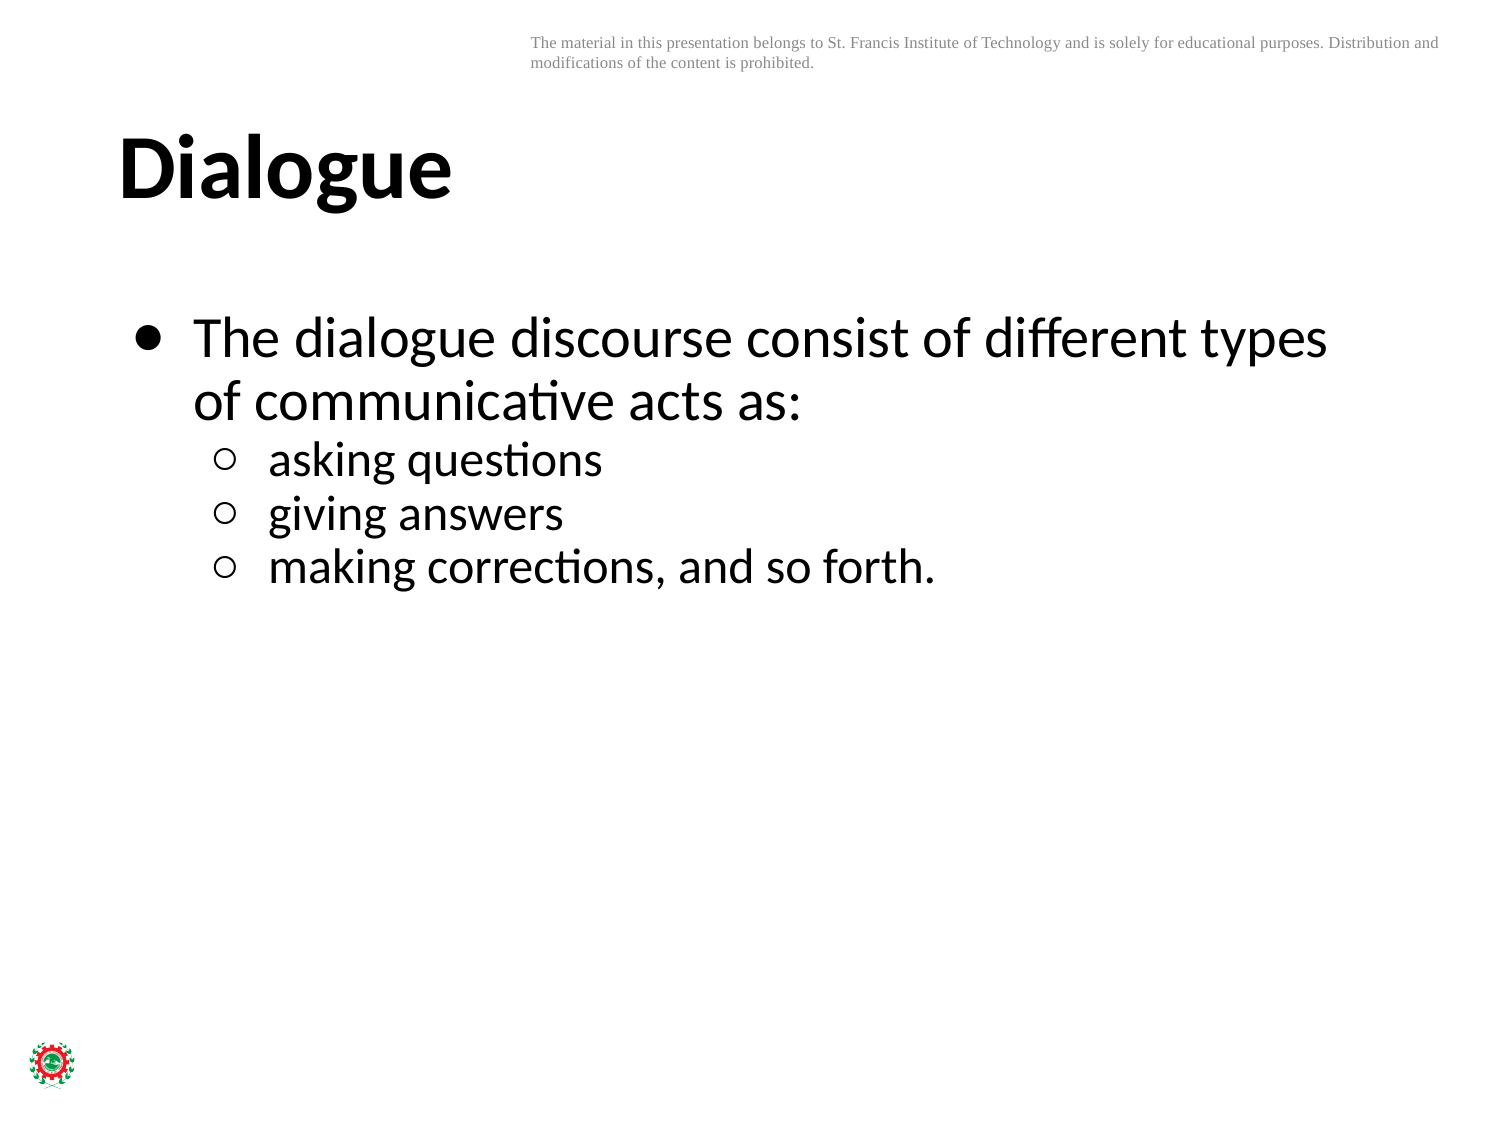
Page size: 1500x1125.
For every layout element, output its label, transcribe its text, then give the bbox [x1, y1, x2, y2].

list The dialogue discourse consist of different types of communicative acts as: asking questions giving answers making corrections, and so forth. [103, 299, 1397, 1014]
picture [29, 1042, 75, 1089]
title Dialogue [103, 59, 1397, 278]
